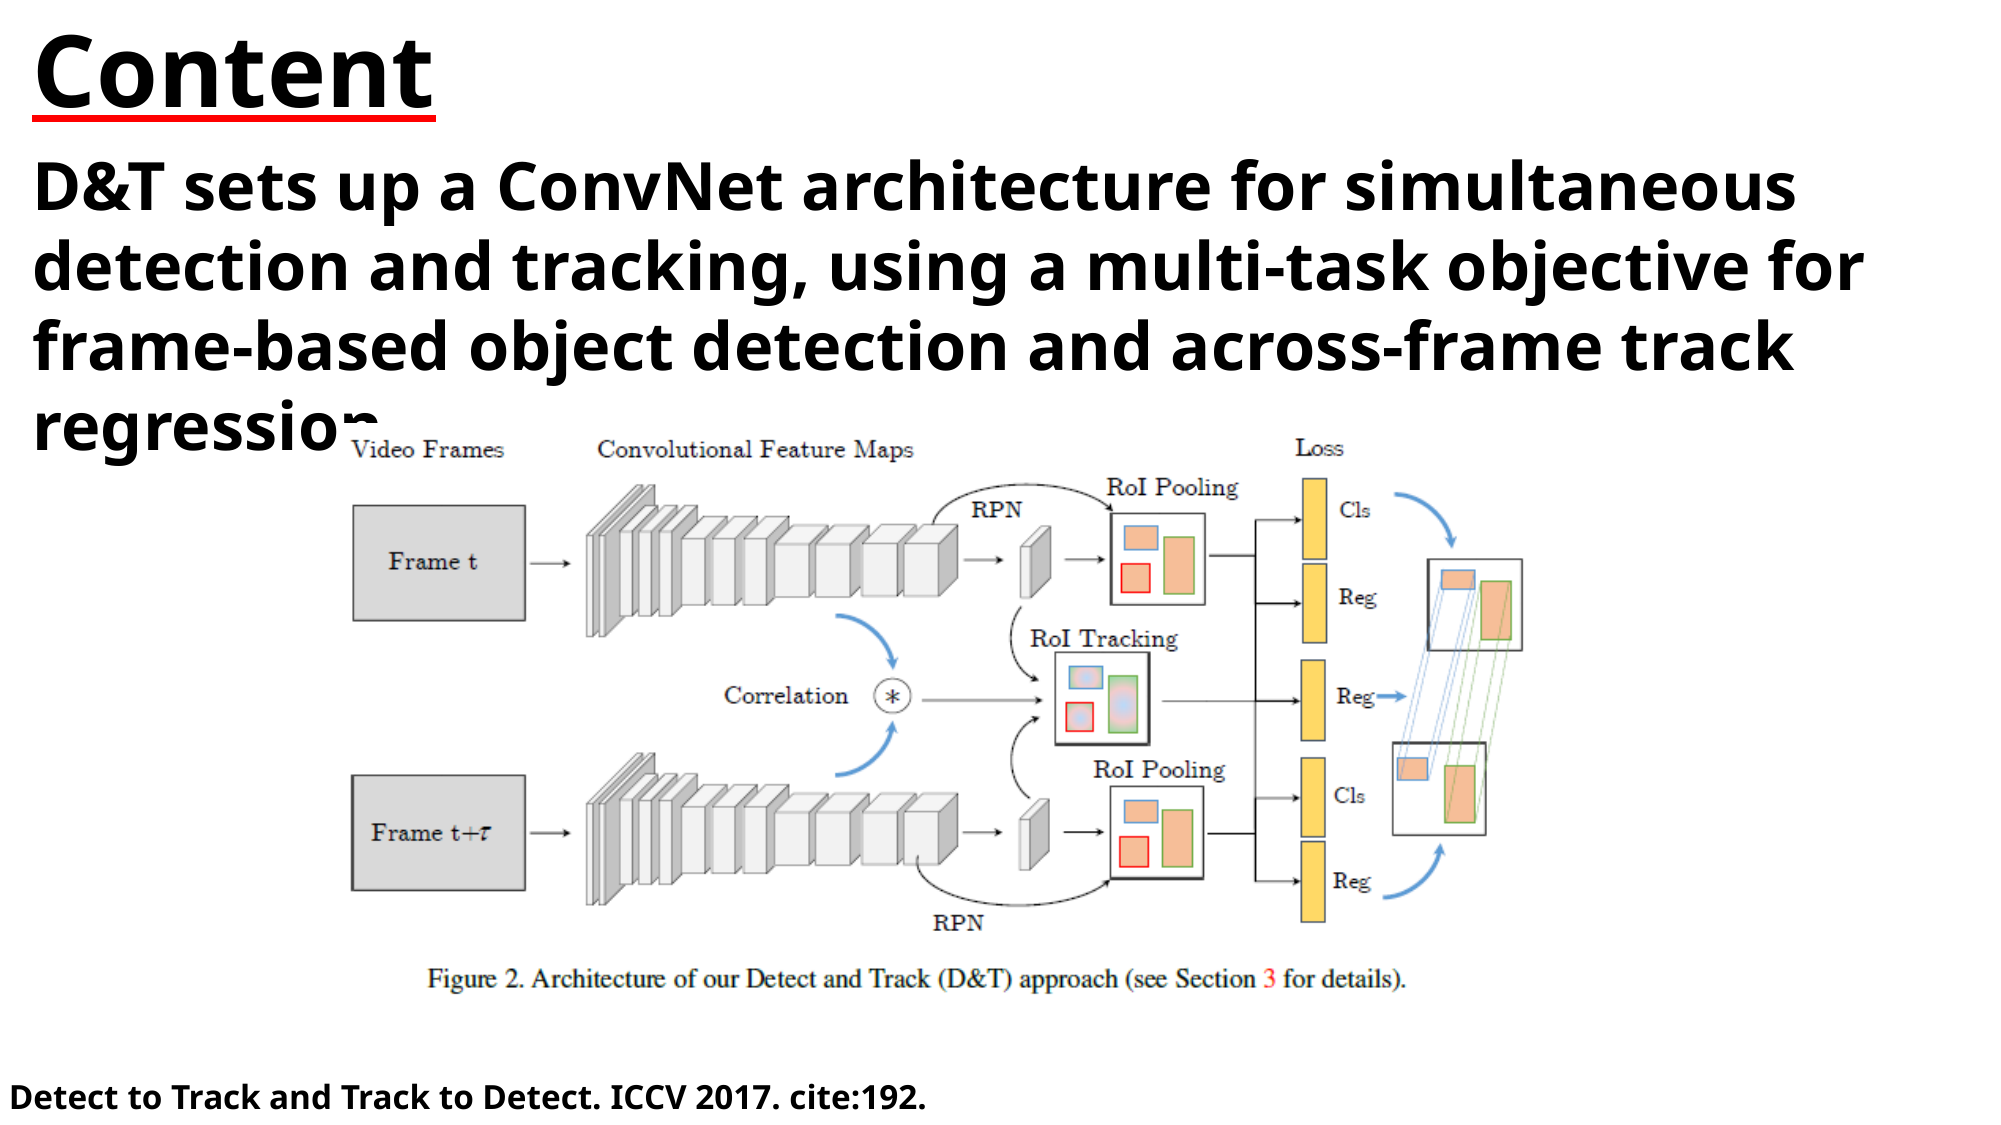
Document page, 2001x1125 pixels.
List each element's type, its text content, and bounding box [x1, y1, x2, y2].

picture [337, 423, 1539, 1002]
text_box D&T sets up a ConvNet architecture for simultaneous detection and tracking, using a multi-task objective for frame-based object detection and across-frame track regression. [17, 136, 1962, 471]
text_box Detect to Track and Track to Detect. ICCV 2017. cite:192. [0, 1068, 943, 1124]
text_box Content [17, 0, 1116, 135]
